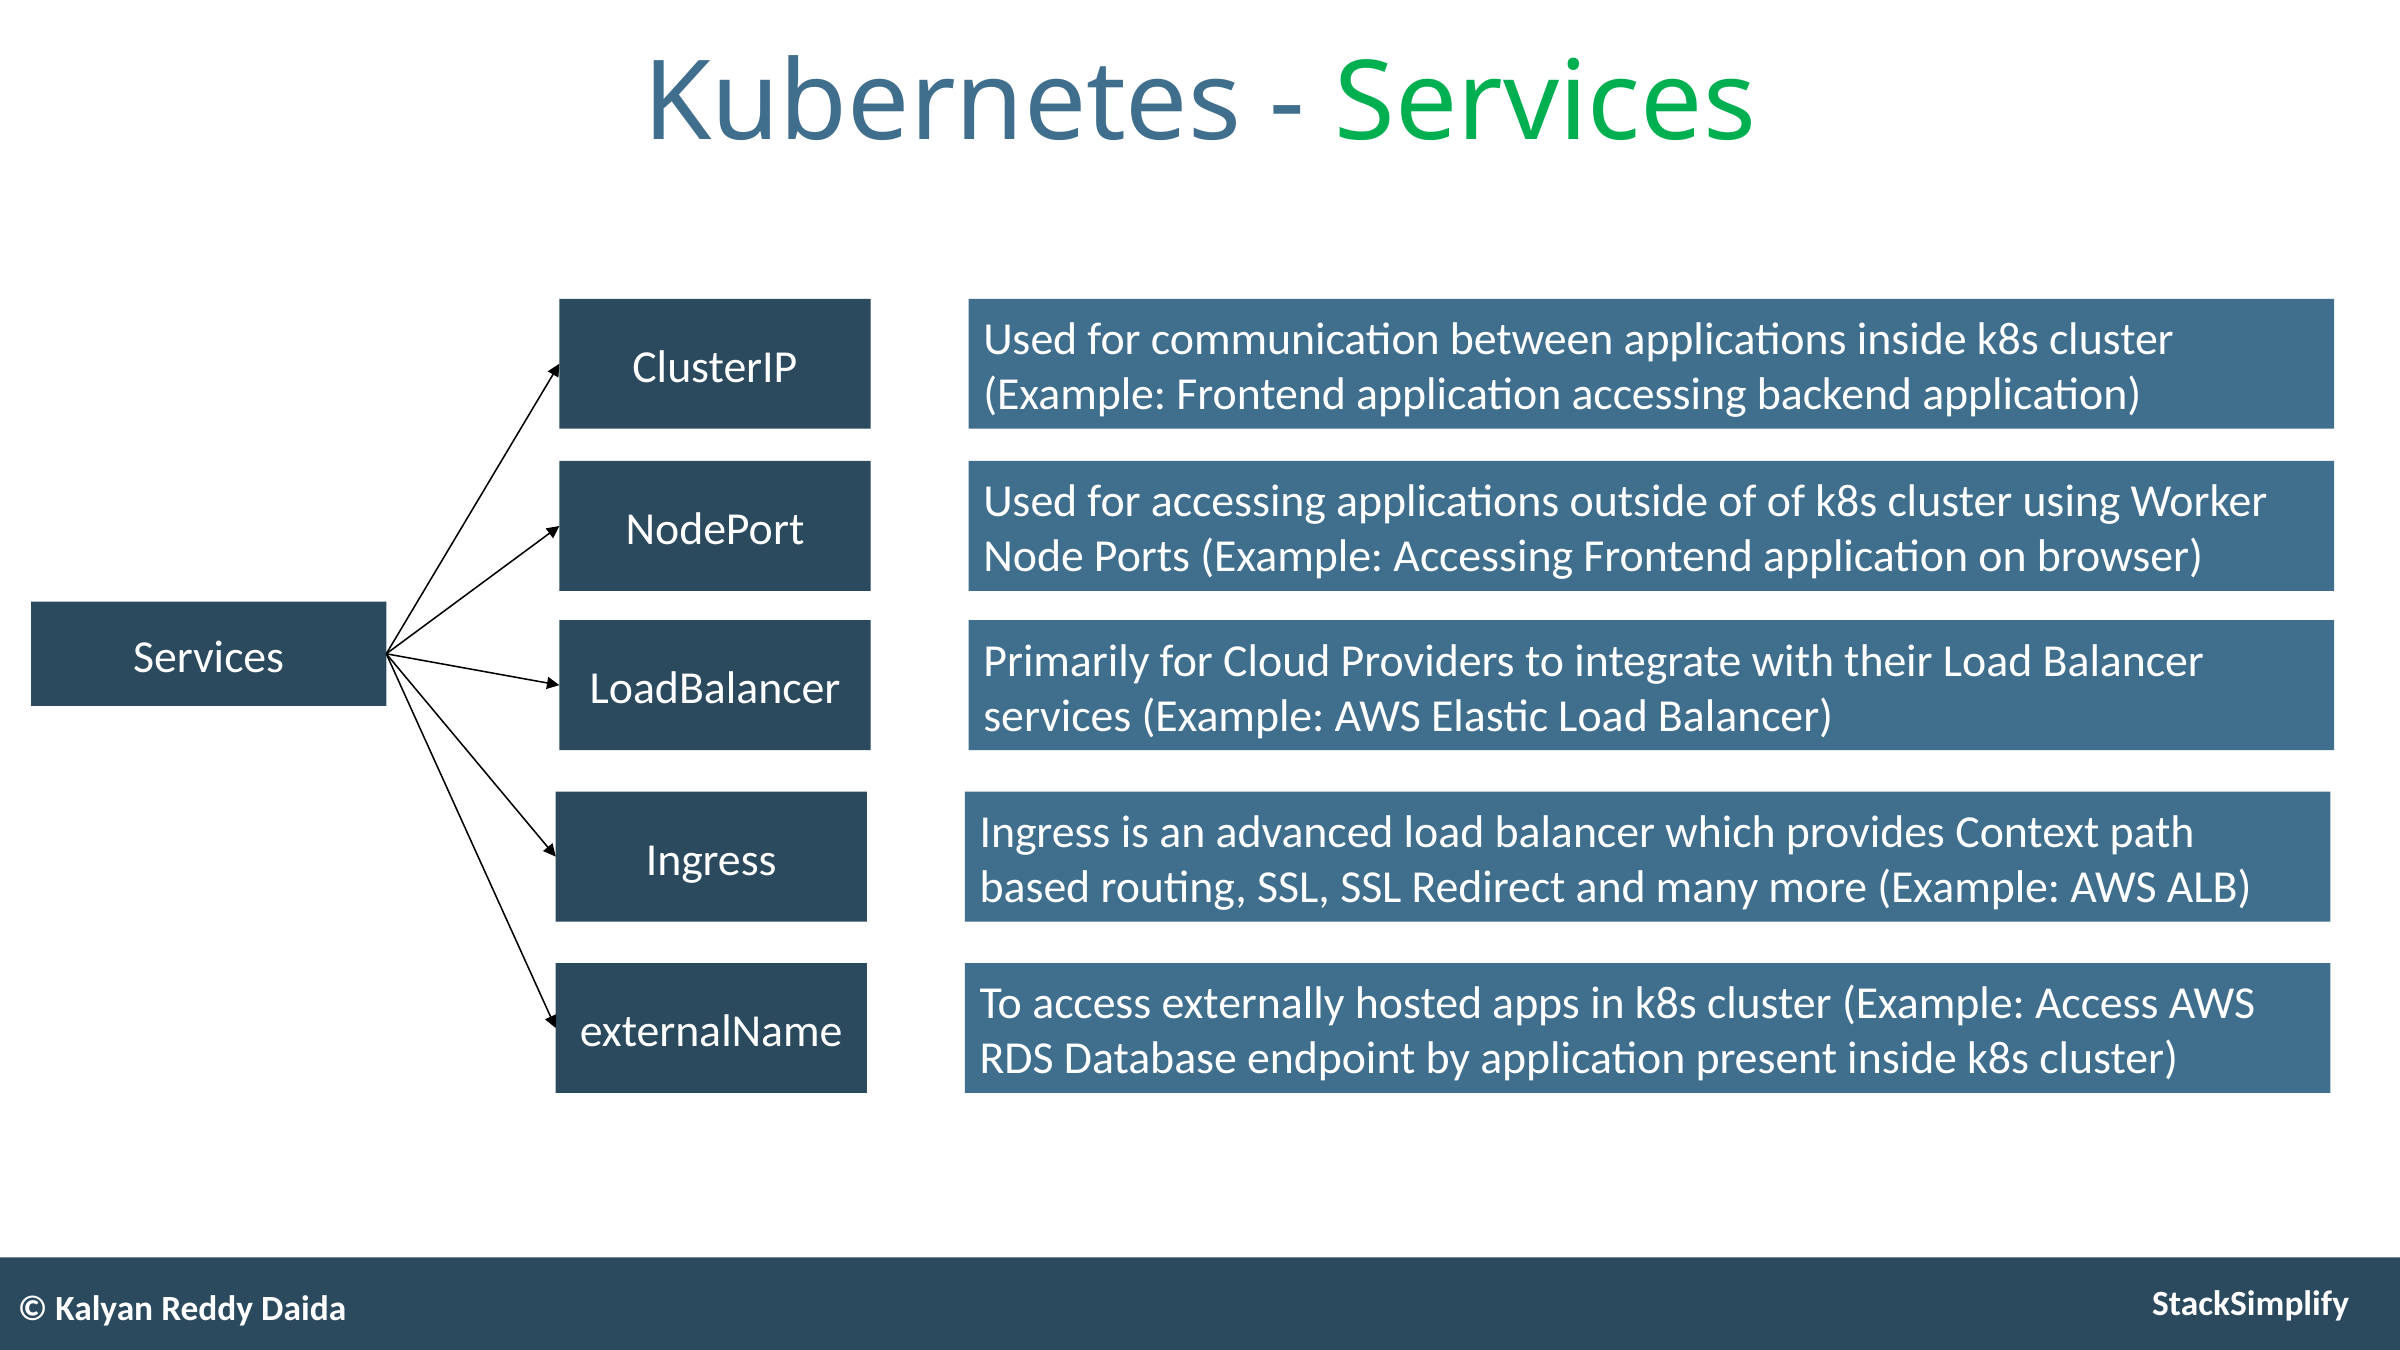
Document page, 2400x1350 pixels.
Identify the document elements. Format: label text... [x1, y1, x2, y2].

text_box ClusterIP [557, 297, 873, 431]
footer © Kalyan Reddy Daida [0, 1269, 810, 1342]
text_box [386, 525, 560, 643]
text_box Services [29, 599, 375, 708]
text_box Used for communication between applications inside k8s cluster (Example: Frontend application accessing backend application) [966, 297, 2336, 431]
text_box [386, 653, 556, 1029]
text_box To access externally hosted apps in k8s cluster (Example: Access AWS RDS Database endpoint by application present inside k8s cluster) [963, 961, 2332, 1095]
text_box externalName [554, 961, 869, 1095]
text_box Primarily for Cloud Providers to integrate with their Load Balancer services (Example: AWS Elastic Load Balancer) [966, 618, 2336, 752]
text_box LoadBalancer [561, 618, 873, 752]
text_box Ingress is an advanced load balancer which provides Context path based routing, SSL, SSL Redirect and many more (Example: AWS ALB) [963, 789, 2332, 924]
text_box Used for accessing applications outside of of k8s cluster using Worker Node Ports (Example: Accessing Frontend application on browser) [966, 459, 2336, 593]
text_box Ingress [560, 789, 869, 924]
text_box NodePort [564, 459, 873, 593]
title Kubernetes - Services [165, 5, 2235, 201]
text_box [386, 363, 560, 516]
